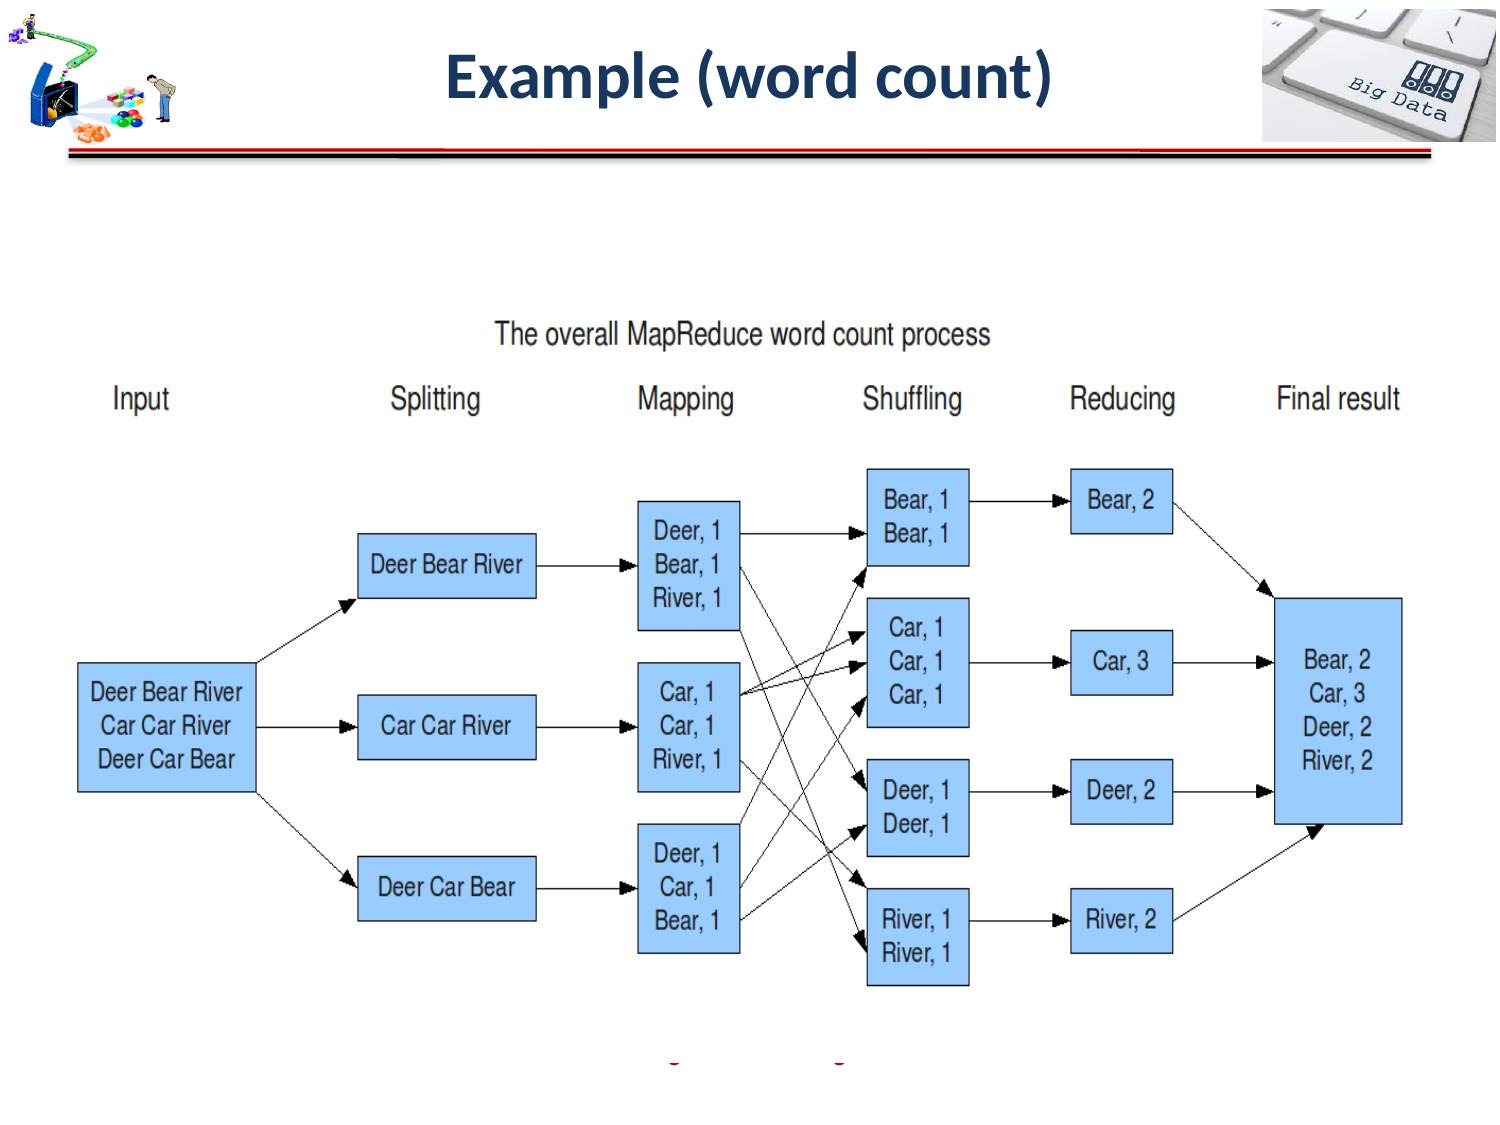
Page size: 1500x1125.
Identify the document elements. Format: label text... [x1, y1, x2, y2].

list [37, 224, 1463, 1063]
title Example (word count) [75, 24, 1425, 143]
picture [4, 10, 180, 148]
picture [1262, 9, 1496, 142]
